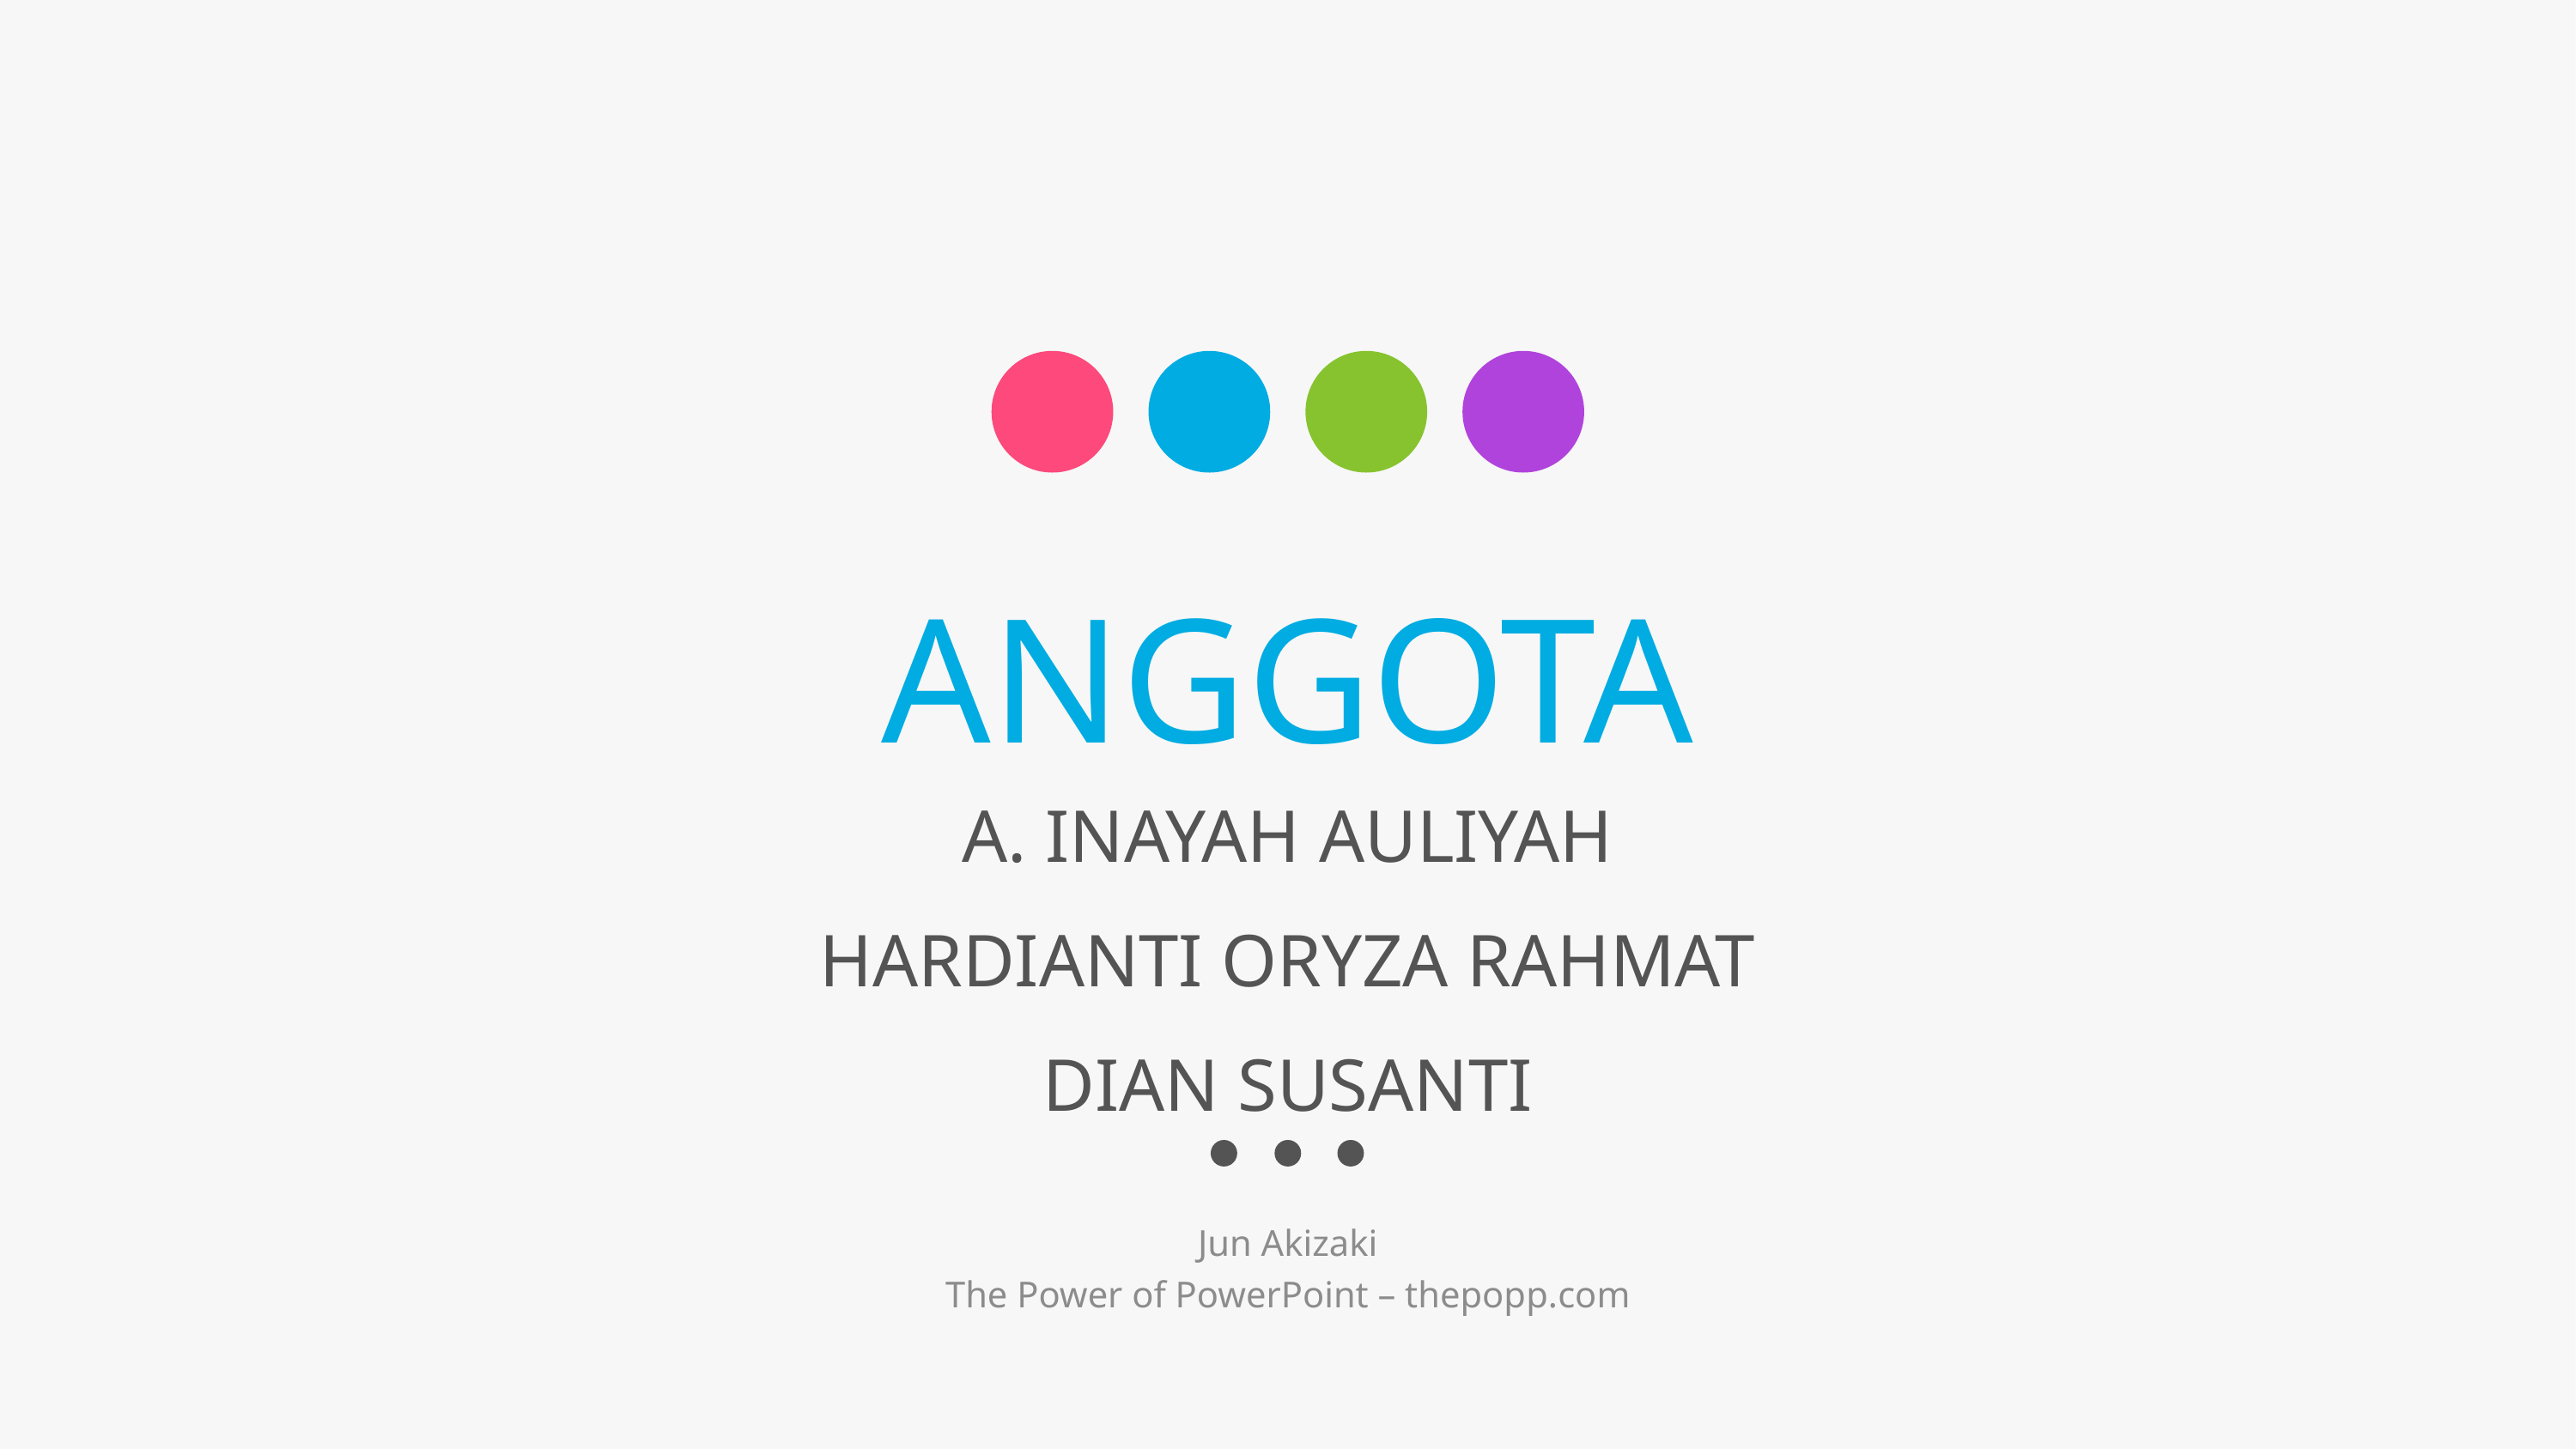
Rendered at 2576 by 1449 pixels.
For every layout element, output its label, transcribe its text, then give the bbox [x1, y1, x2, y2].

title ANGGOTA [193, 559, 2383, 774]
list A. INAYAH AULIYAH HARDIANTI ORYZA RAHMAT DIAN SUSANTI [192, 774, 2384, 1137]
subtitle Jun Akizaki The Power of PowerPoint – thepopp.com [192, 1200, 2384, 1414]
